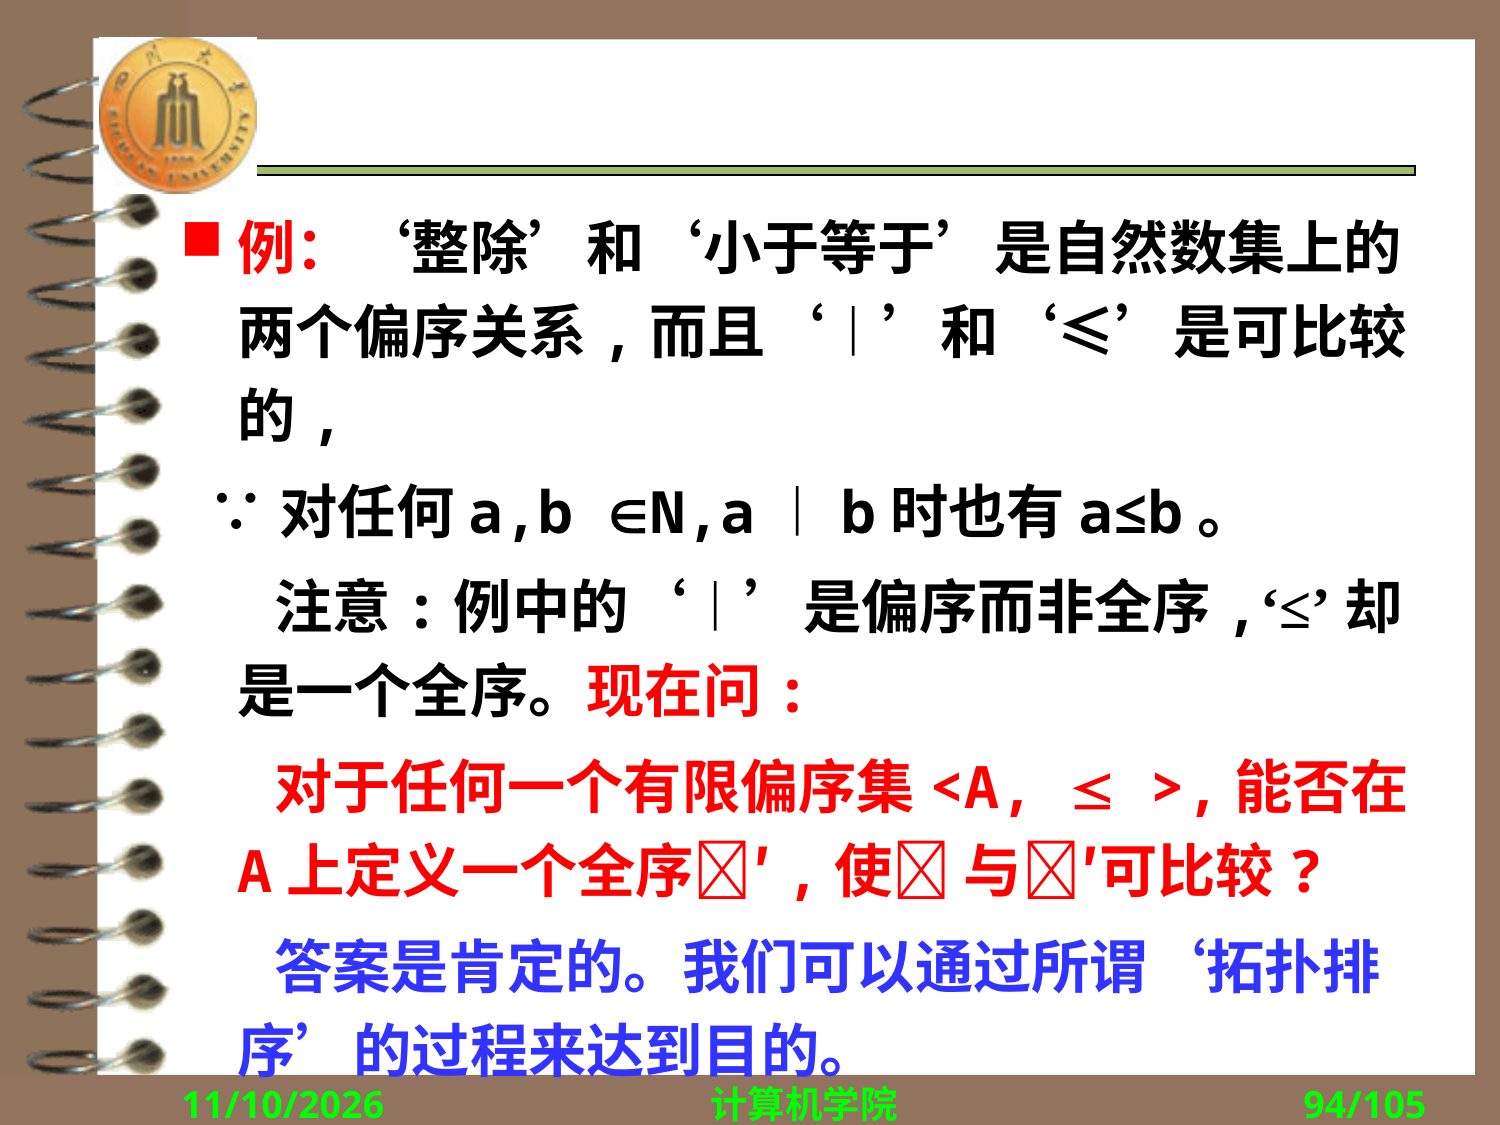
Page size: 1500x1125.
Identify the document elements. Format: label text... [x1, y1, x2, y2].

footer 计算机学院 [479, 1073, 1128, 1100]
slide_number 94/105 [1128, 1073, 1442, 1100]
picture [0, 0, 257, 1075]
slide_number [166, 1073, 479, 1100]
list 例：‘整除’和‘小于等于’是自然数集上的两个偏序关系,而且‘︱’和‘≤’是可比较的, ∵对任何a,b N,a︱b时也有a≤b。 注意:例中的‘︱’是偏序而非全序,‘≤’却是一个全序。现在问: 对于任何一个有限偏序集<A,  >,能否在A上定义一个全序′,使 与′可比较? 答案是肯定的。我们可以通过所谓‘拓扑排序’的过程来达到目的。 [174, 191, 1425, 1017]
